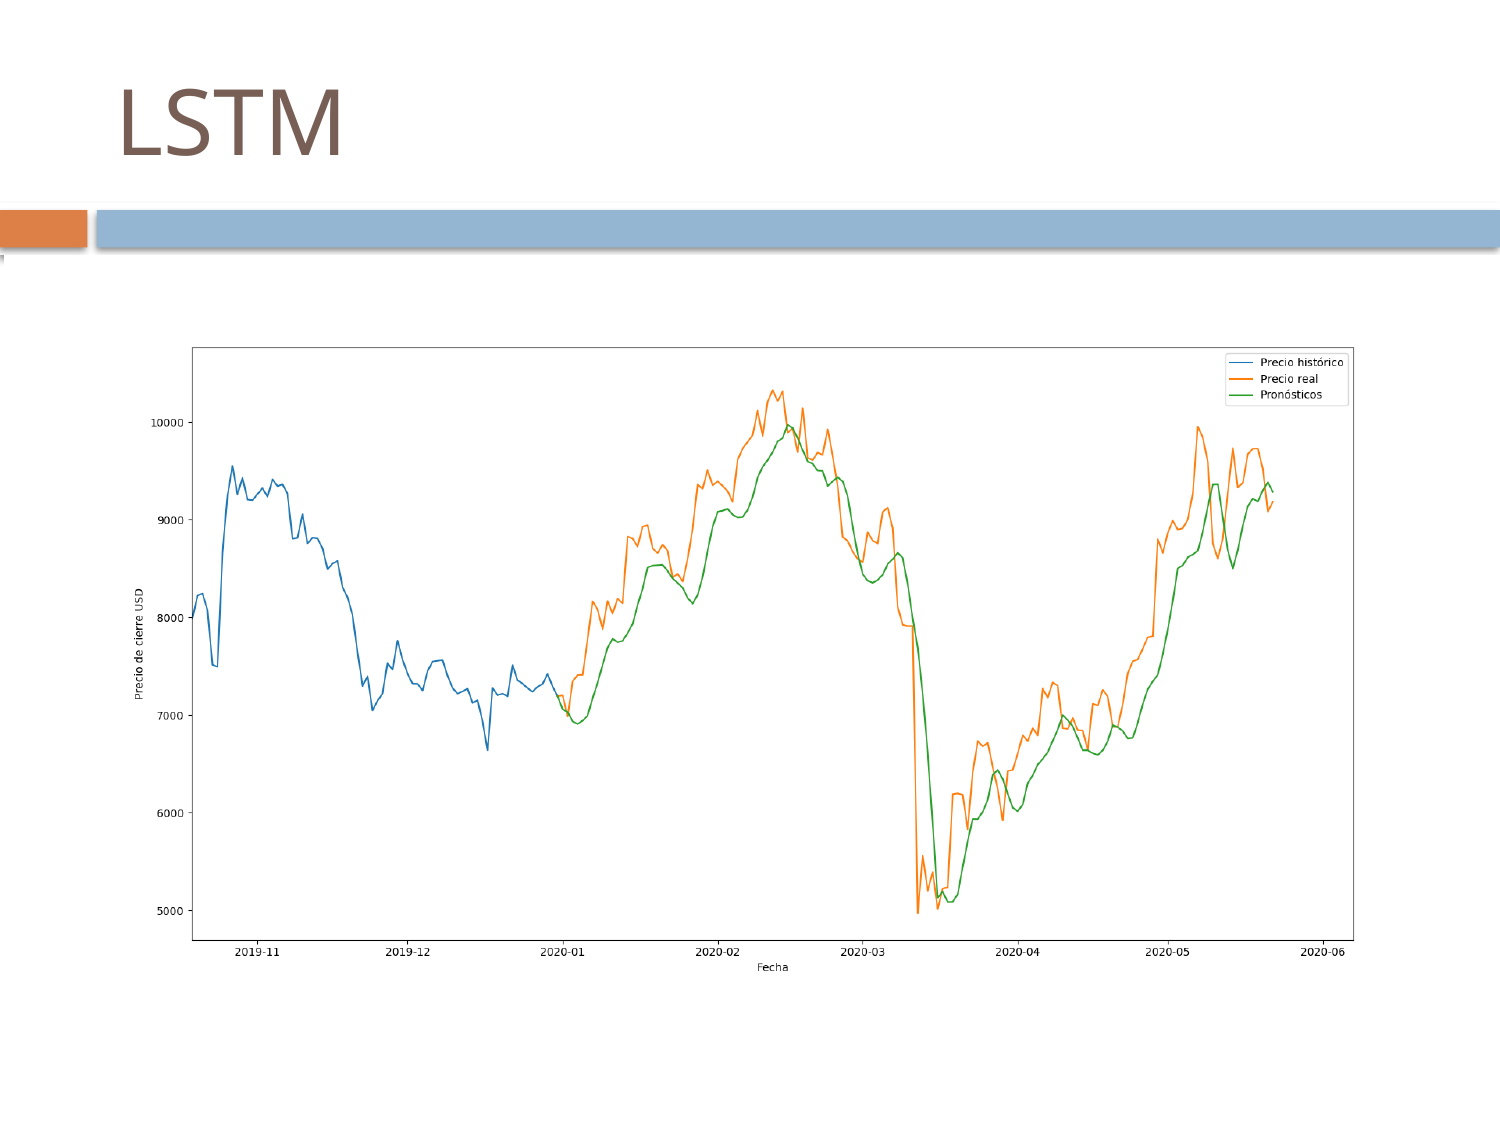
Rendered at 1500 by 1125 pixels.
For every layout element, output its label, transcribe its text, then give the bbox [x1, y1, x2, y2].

title LSTM [100, 37, 1438, 200]
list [4, 255, 1500, 1024]
